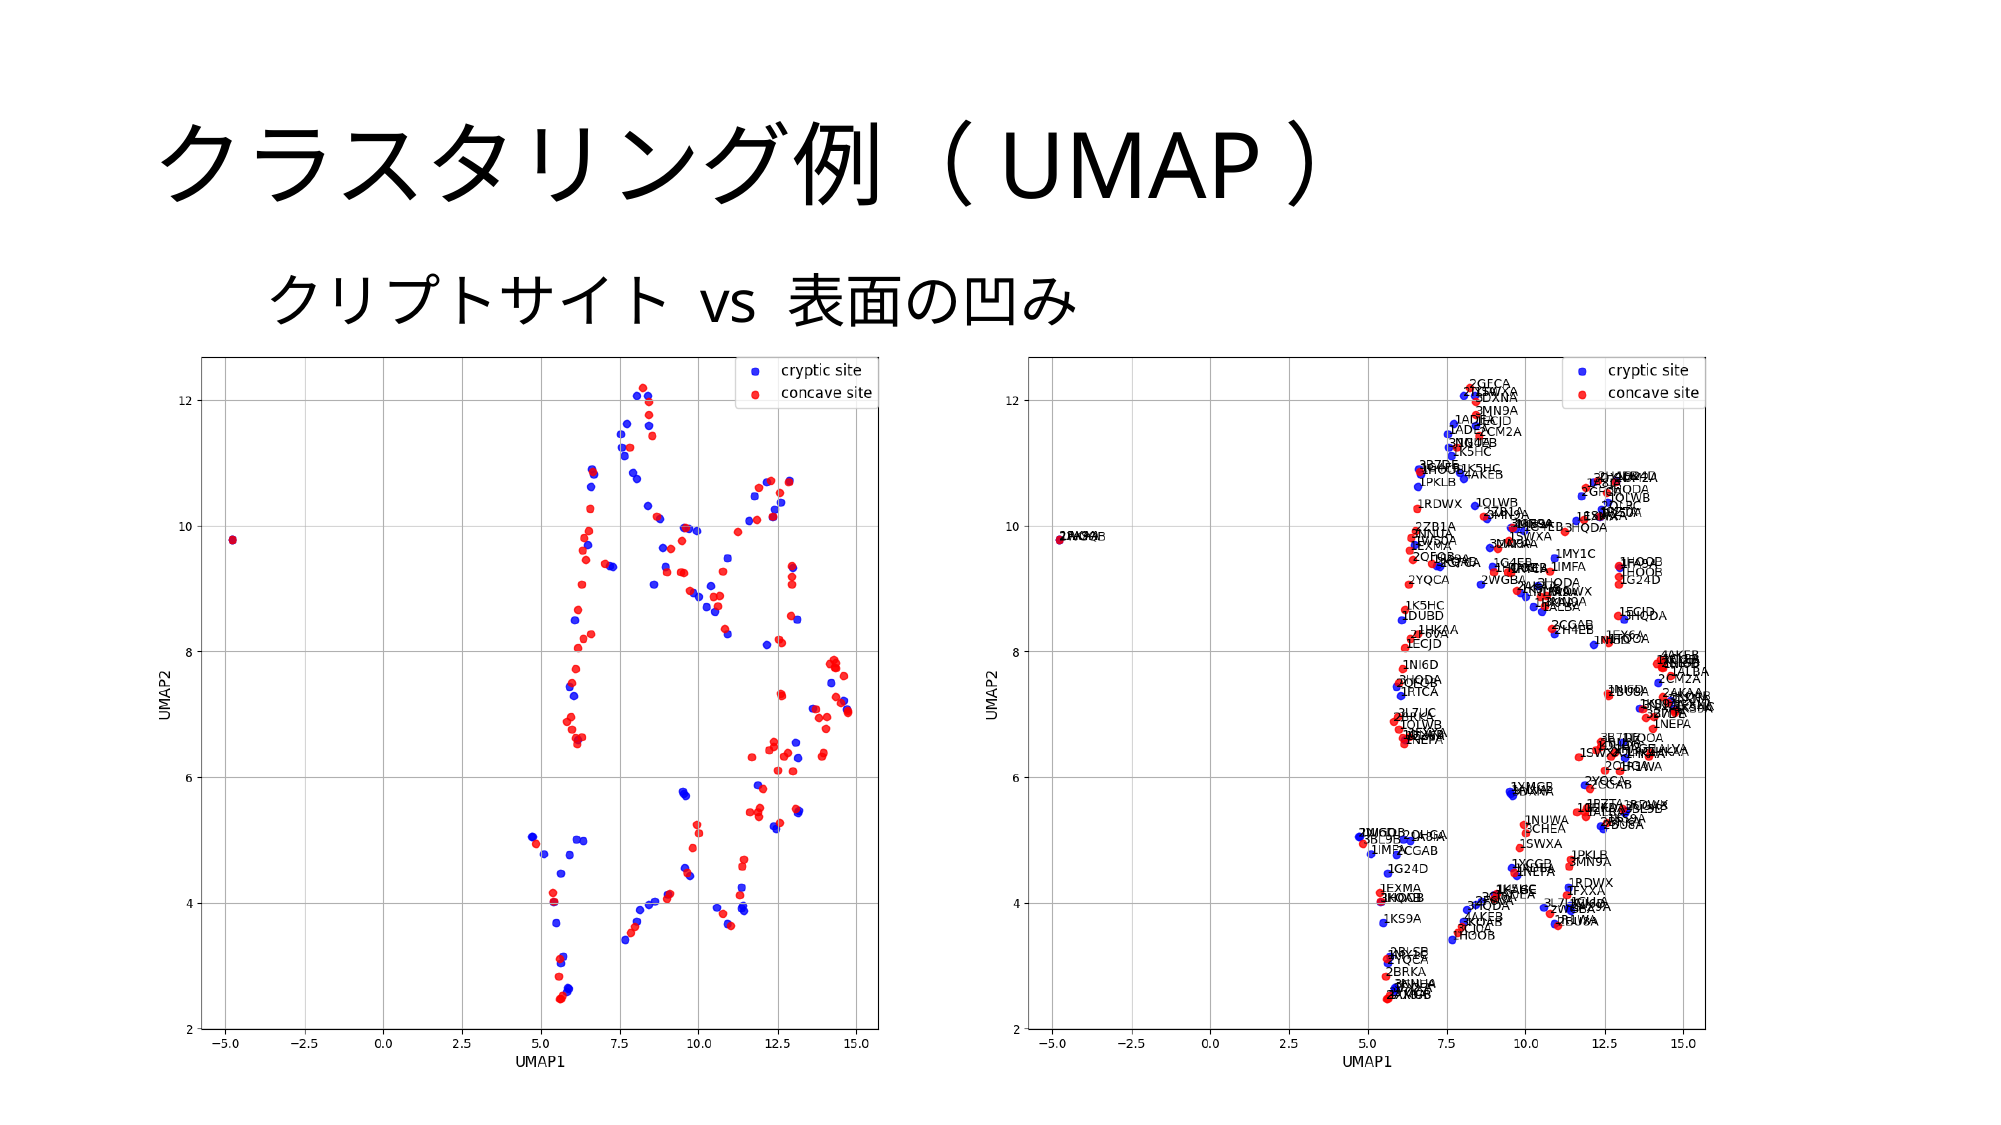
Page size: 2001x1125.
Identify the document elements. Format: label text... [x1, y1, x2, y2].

picture [92, 252, 1792, 1125]
title クラスタリング例（UMAP） [137, 59, 1863, 278]
